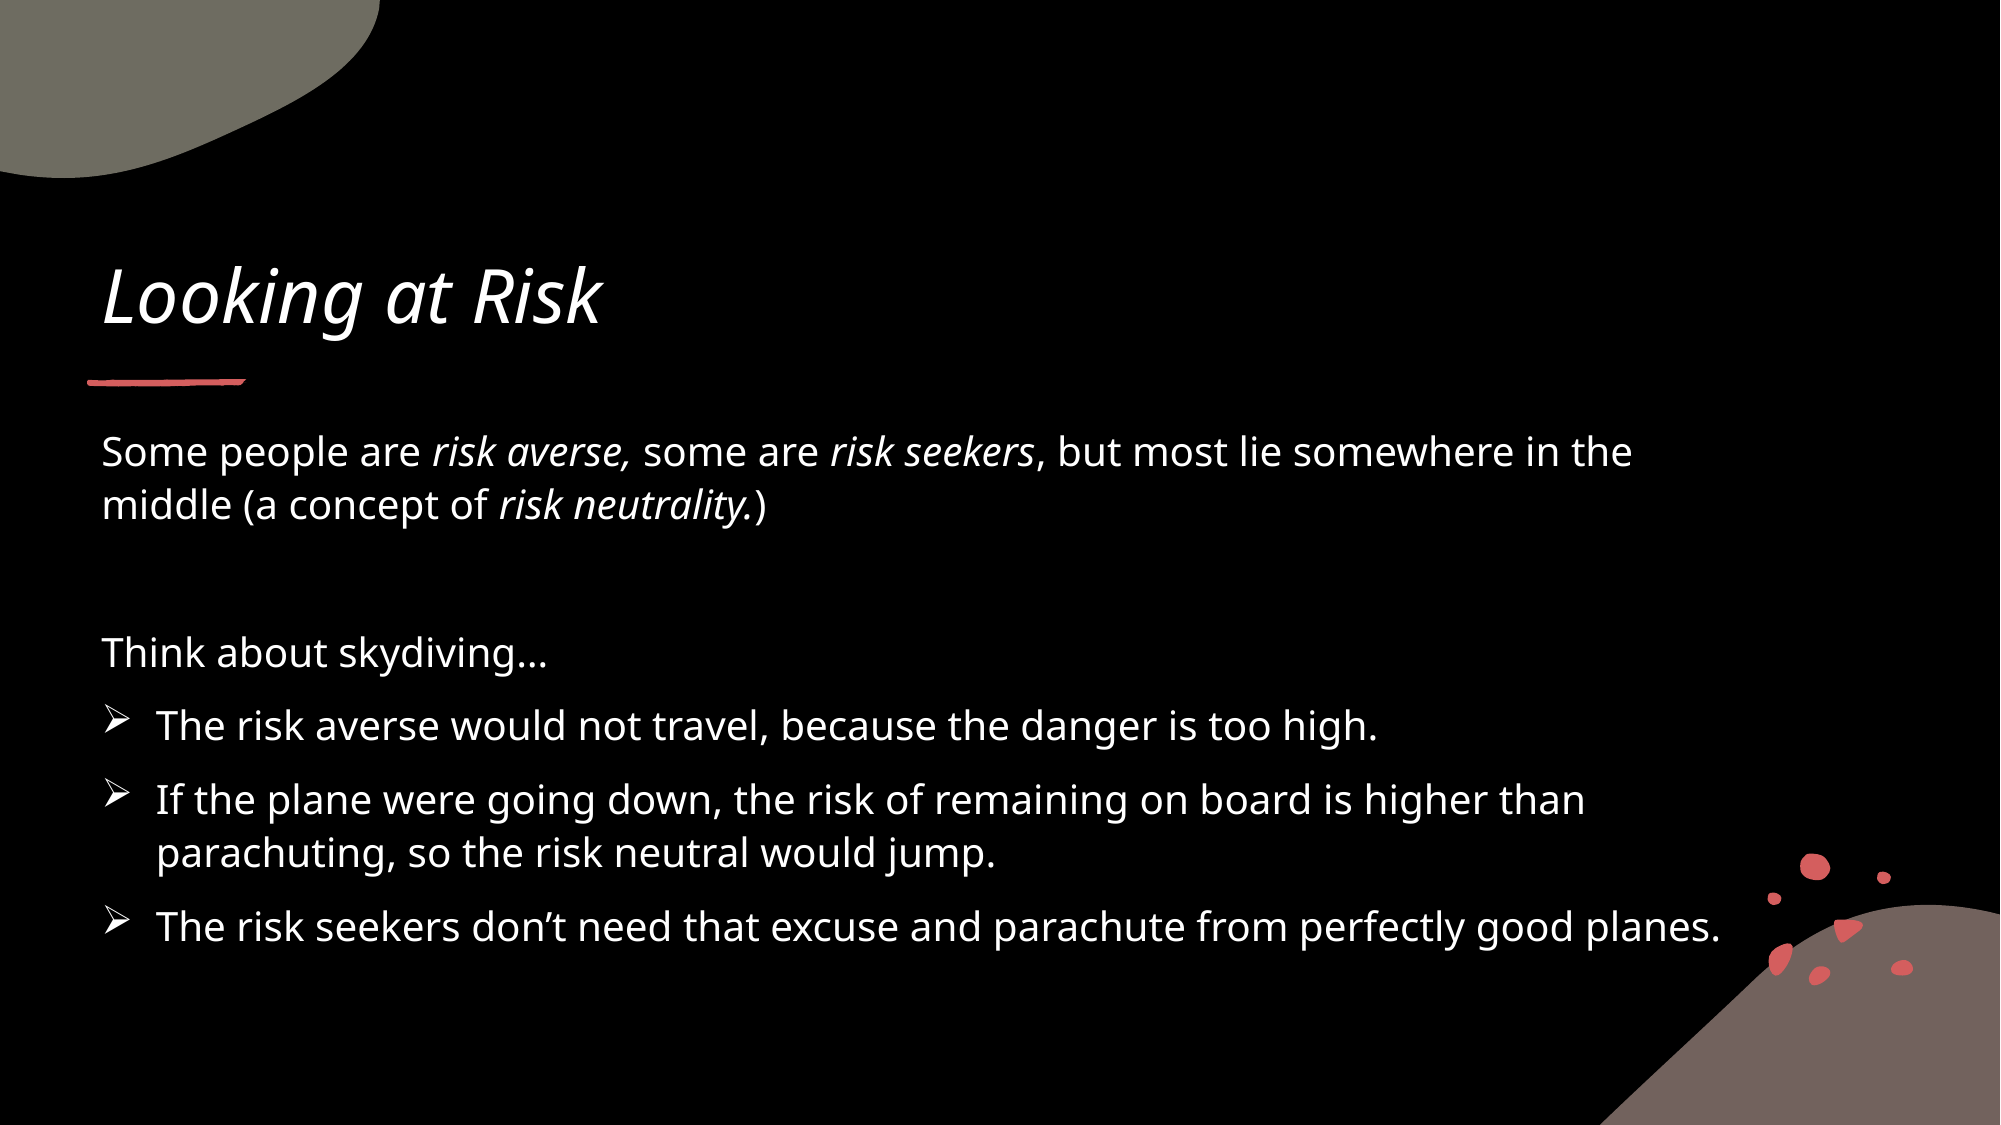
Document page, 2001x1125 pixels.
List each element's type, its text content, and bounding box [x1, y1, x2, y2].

list Some people are risk averse, some are risk seekers, but most lie somewhere in the middle (a concept of risk neutrality.) Think about skydiving… The risk averse would not travel, because the danger is too high. If the plane were going down, the risk of remaining on board is higher than parachuting, so the risk neutral would jump. The risk seekers don’t need that excuse and parachute from perfectly good planes. [86, 413, 1740, 996]
title Looking at Risk [86, 129, 1740, 347]
